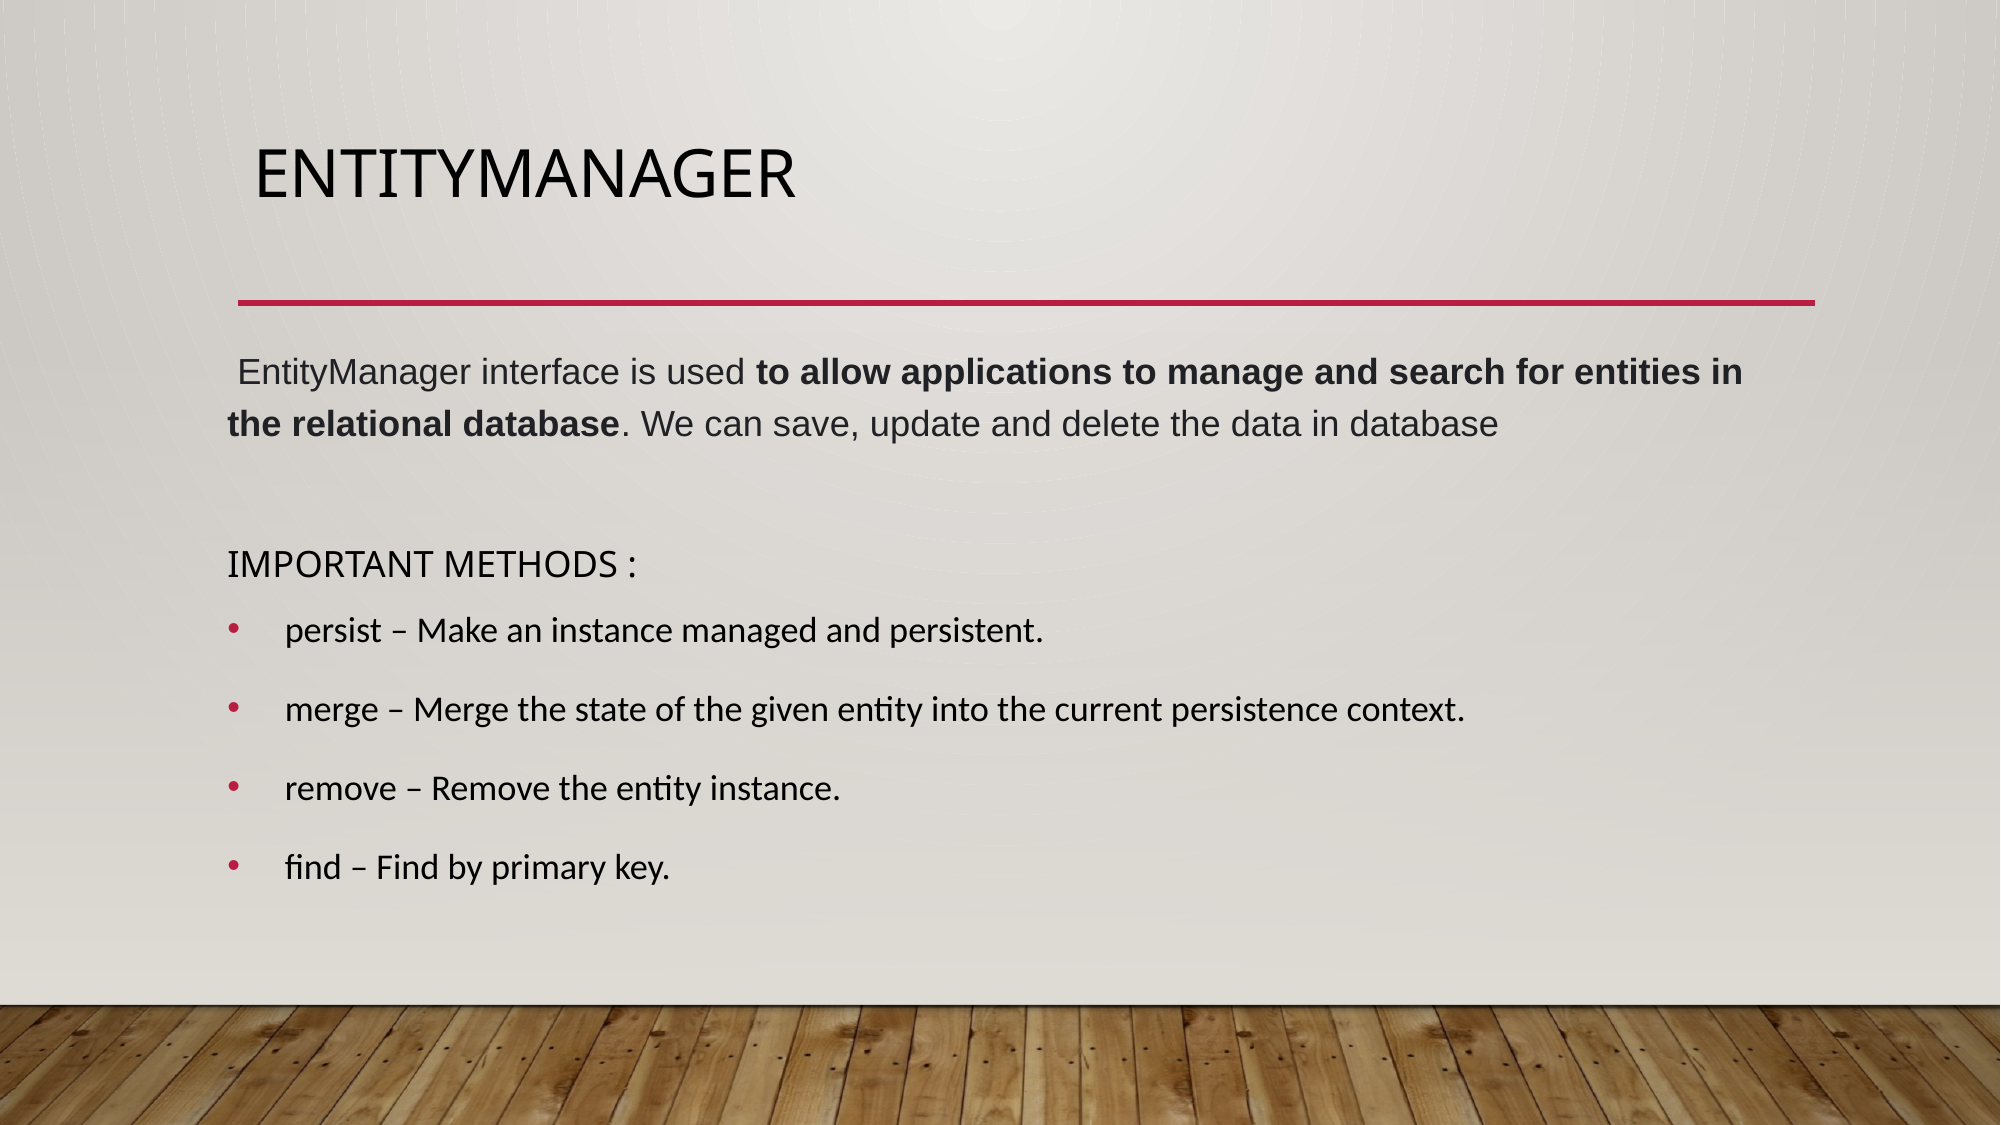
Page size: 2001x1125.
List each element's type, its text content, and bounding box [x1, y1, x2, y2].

title Entitymanager [238, 131, 1814, 305]
list EntityManager interface is used to allow applications to manage and search for entities in the relational database. We can save, update and delete the data in database IMPORTANT METHODS : persist – Make an instance managed and persistent. merge – Merge the state of the given entity into the current persistence context. remove – Remove the entity instance. find – Find by primary key. [212, 332, 1788, 898]
picture [0, 1005, 2000, 1125]
